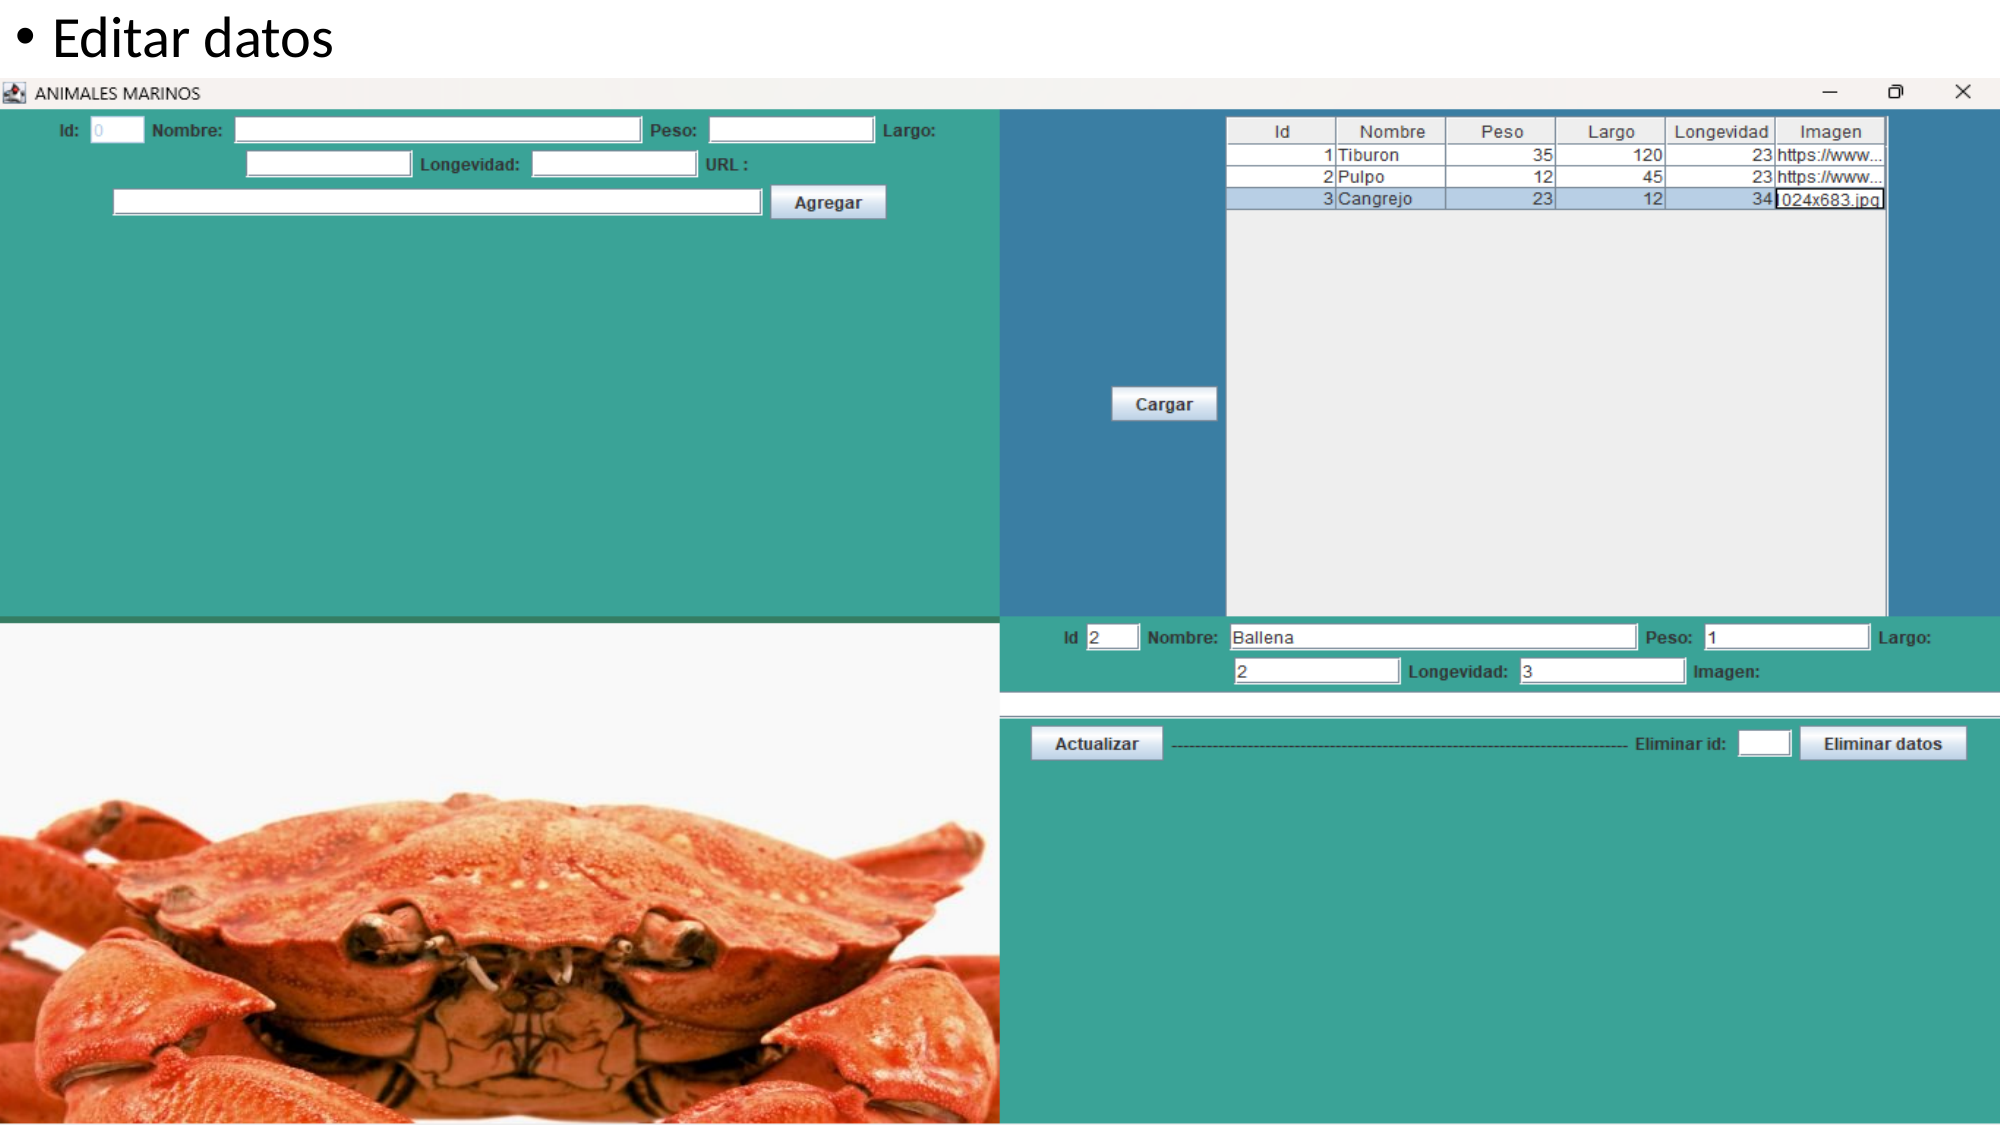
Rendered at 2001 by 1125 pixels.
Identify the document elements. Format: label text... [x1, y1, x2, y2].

picture [0, 78, 2000, 1125]
list Editar datos [0, 0, 1725, 78]
